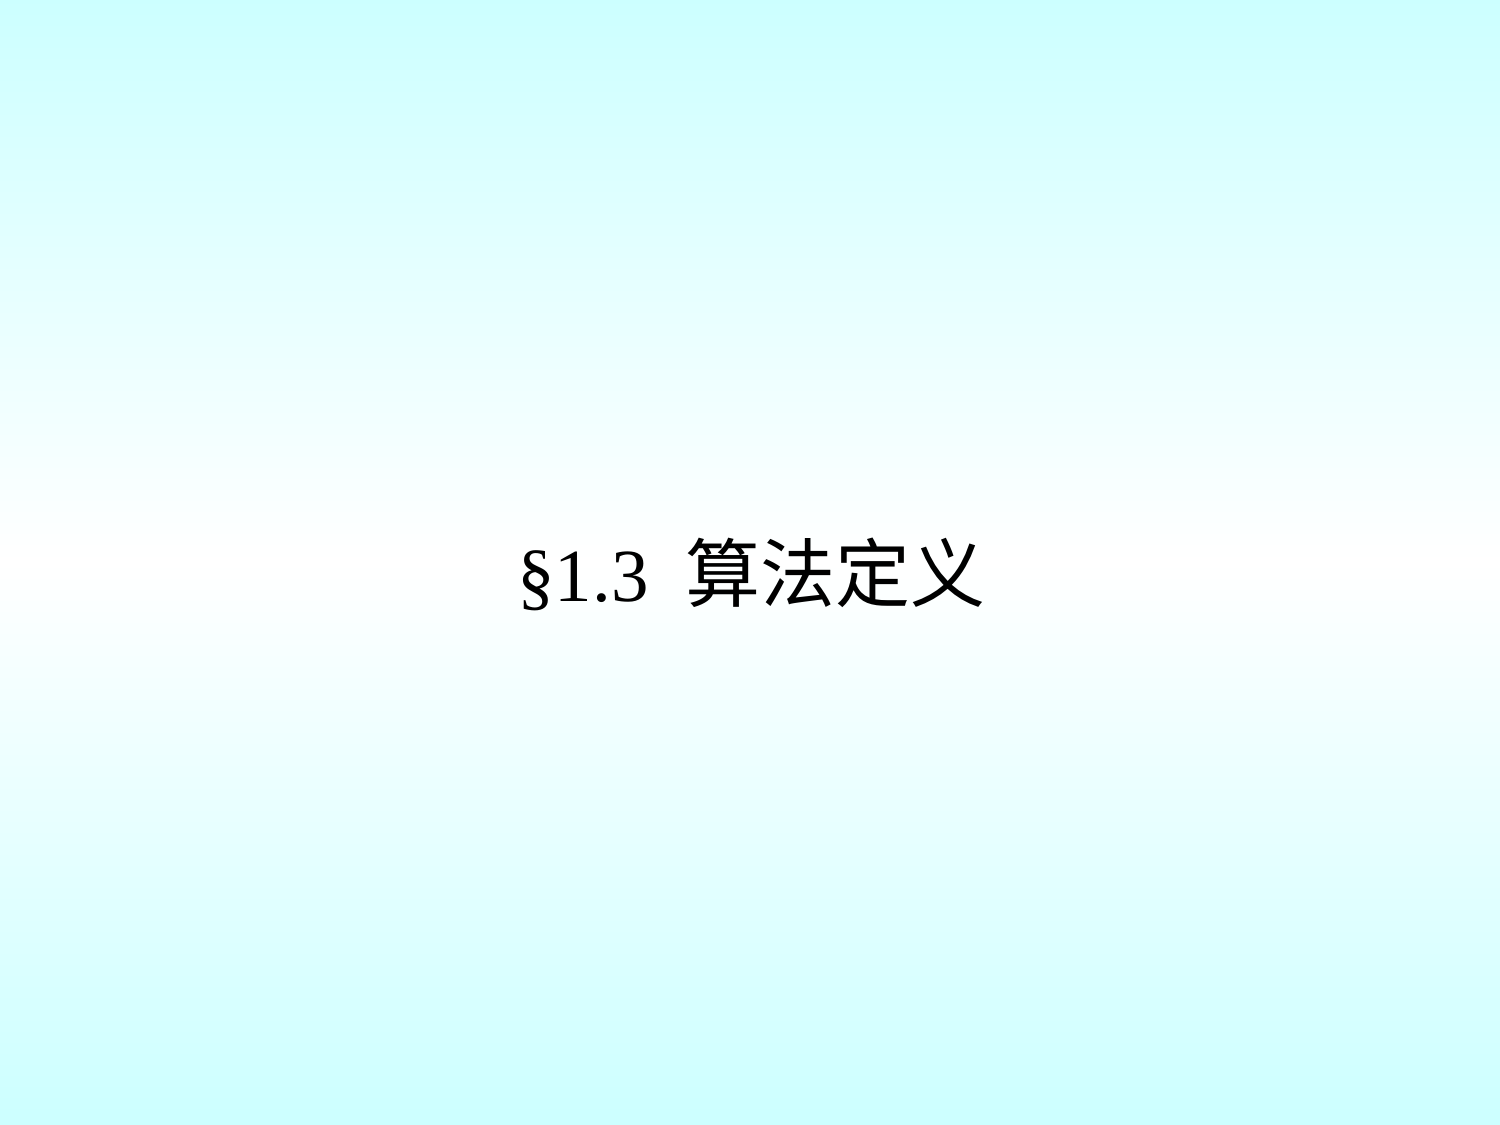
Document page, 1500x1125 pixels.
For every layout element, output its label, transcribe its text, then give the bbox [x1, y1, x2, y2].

text_box §1.3 算法定义 [502, 519, 1001, 624]
